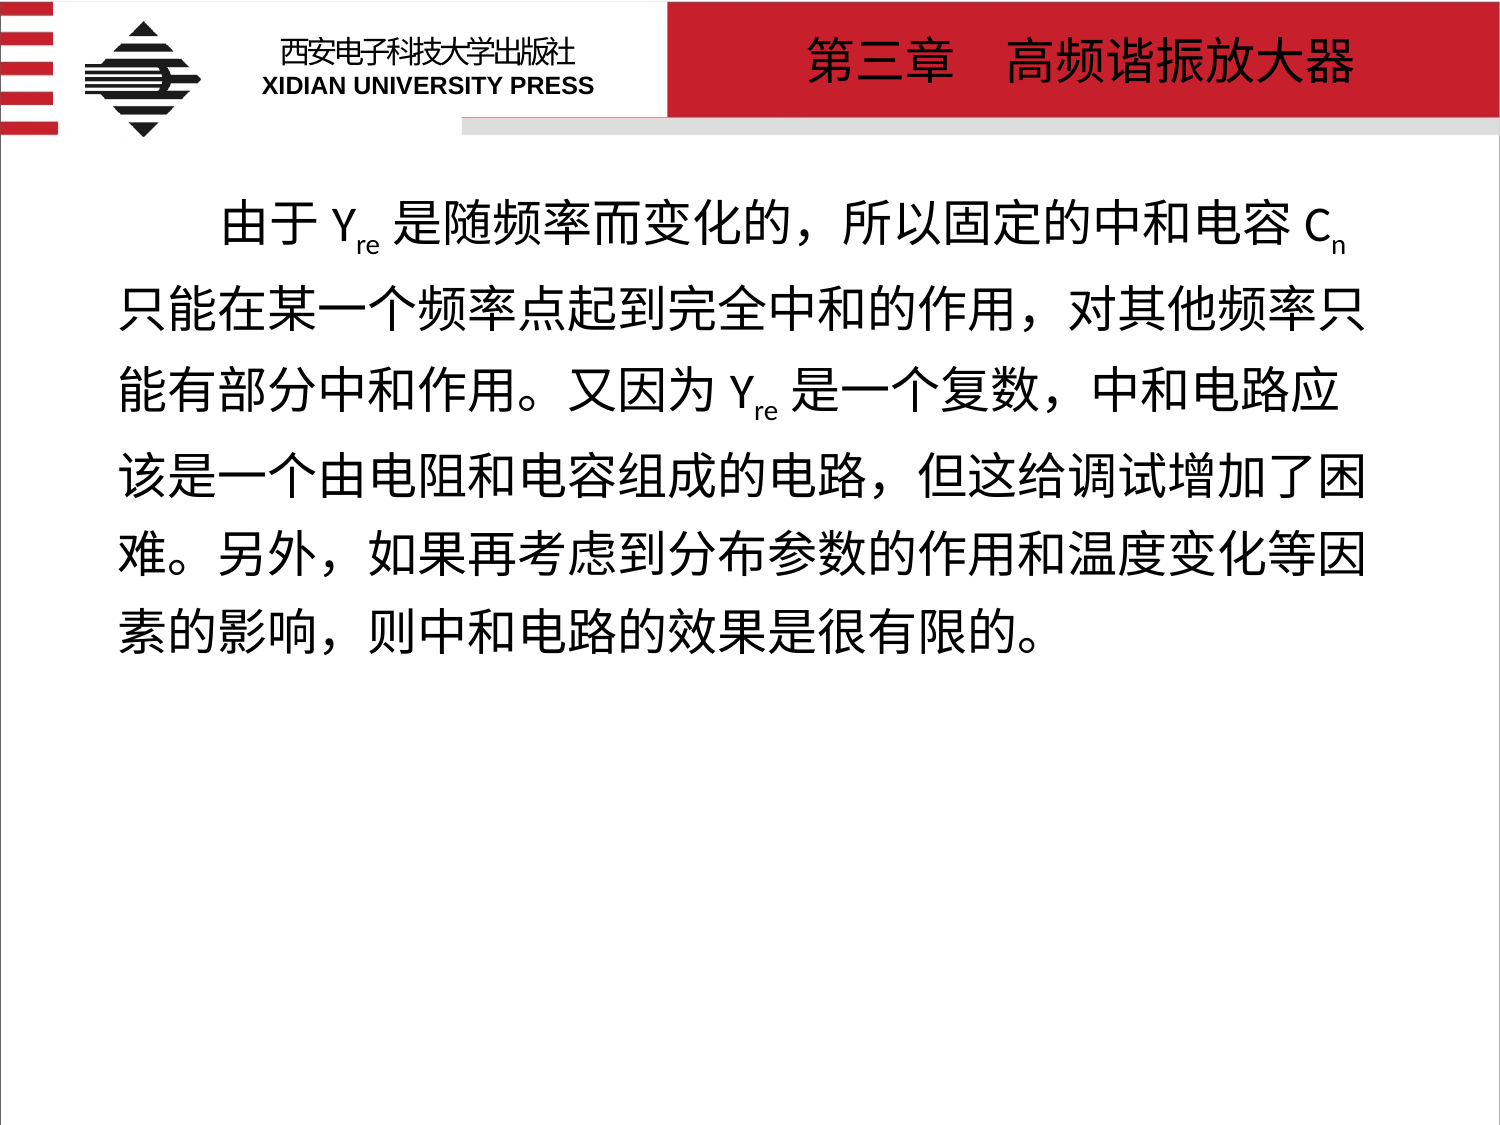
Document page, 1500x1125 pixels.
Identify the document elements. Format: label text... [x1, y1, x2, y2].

picture [0, 1, 1500, 1125]
title 由于Yre是随频率而变化的，所以固定的中和电容Cn 只能在某一个频率点起到完全中和的作用，对其他频率只能有部分中和作用。又因为Yre是一个复数，中和电路应该是一个由电阻和电容组成的电路，但这给调试增加了困难。另外，如果再考虑到分布参数的作用和温度变化等因素的影响，则中和电路的效果是很有限的。 [103, 163, 1397, 1019]
